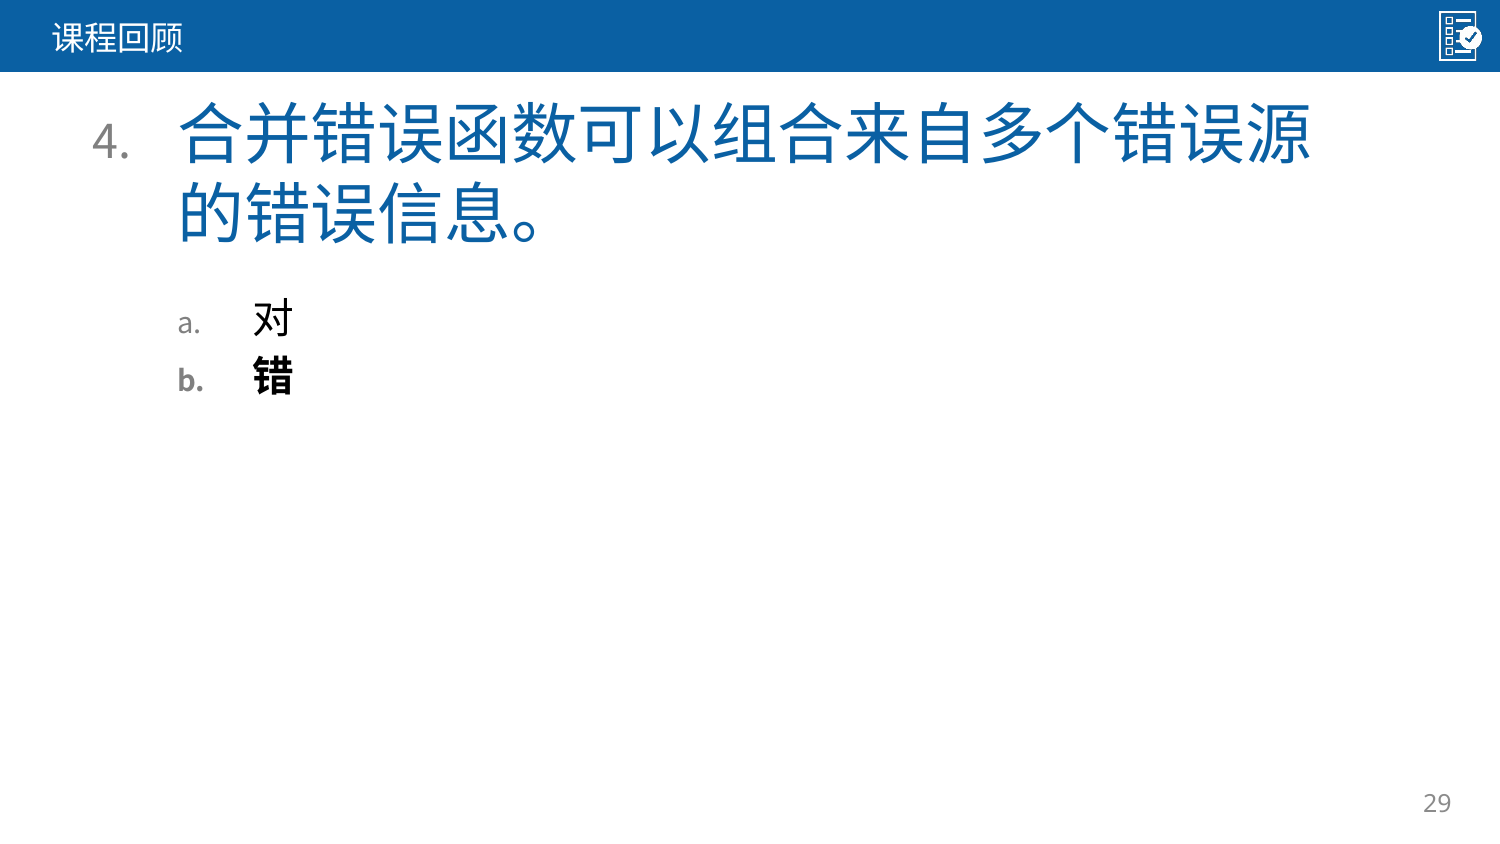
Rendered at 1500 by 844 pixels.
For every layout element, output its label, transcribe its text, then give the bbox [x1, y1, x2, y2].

list 对 错 [87, 284, 1363, 760]
picture [1439, 11, 1482, 61]
list 合并错误函数可以组合来自多个错误源的错误信息。 [78, 84, 1366, 282]
list 课程回顾 [35, 9, 1113, 63]
slide_number 29 [1400, 782, 1475, 828]
